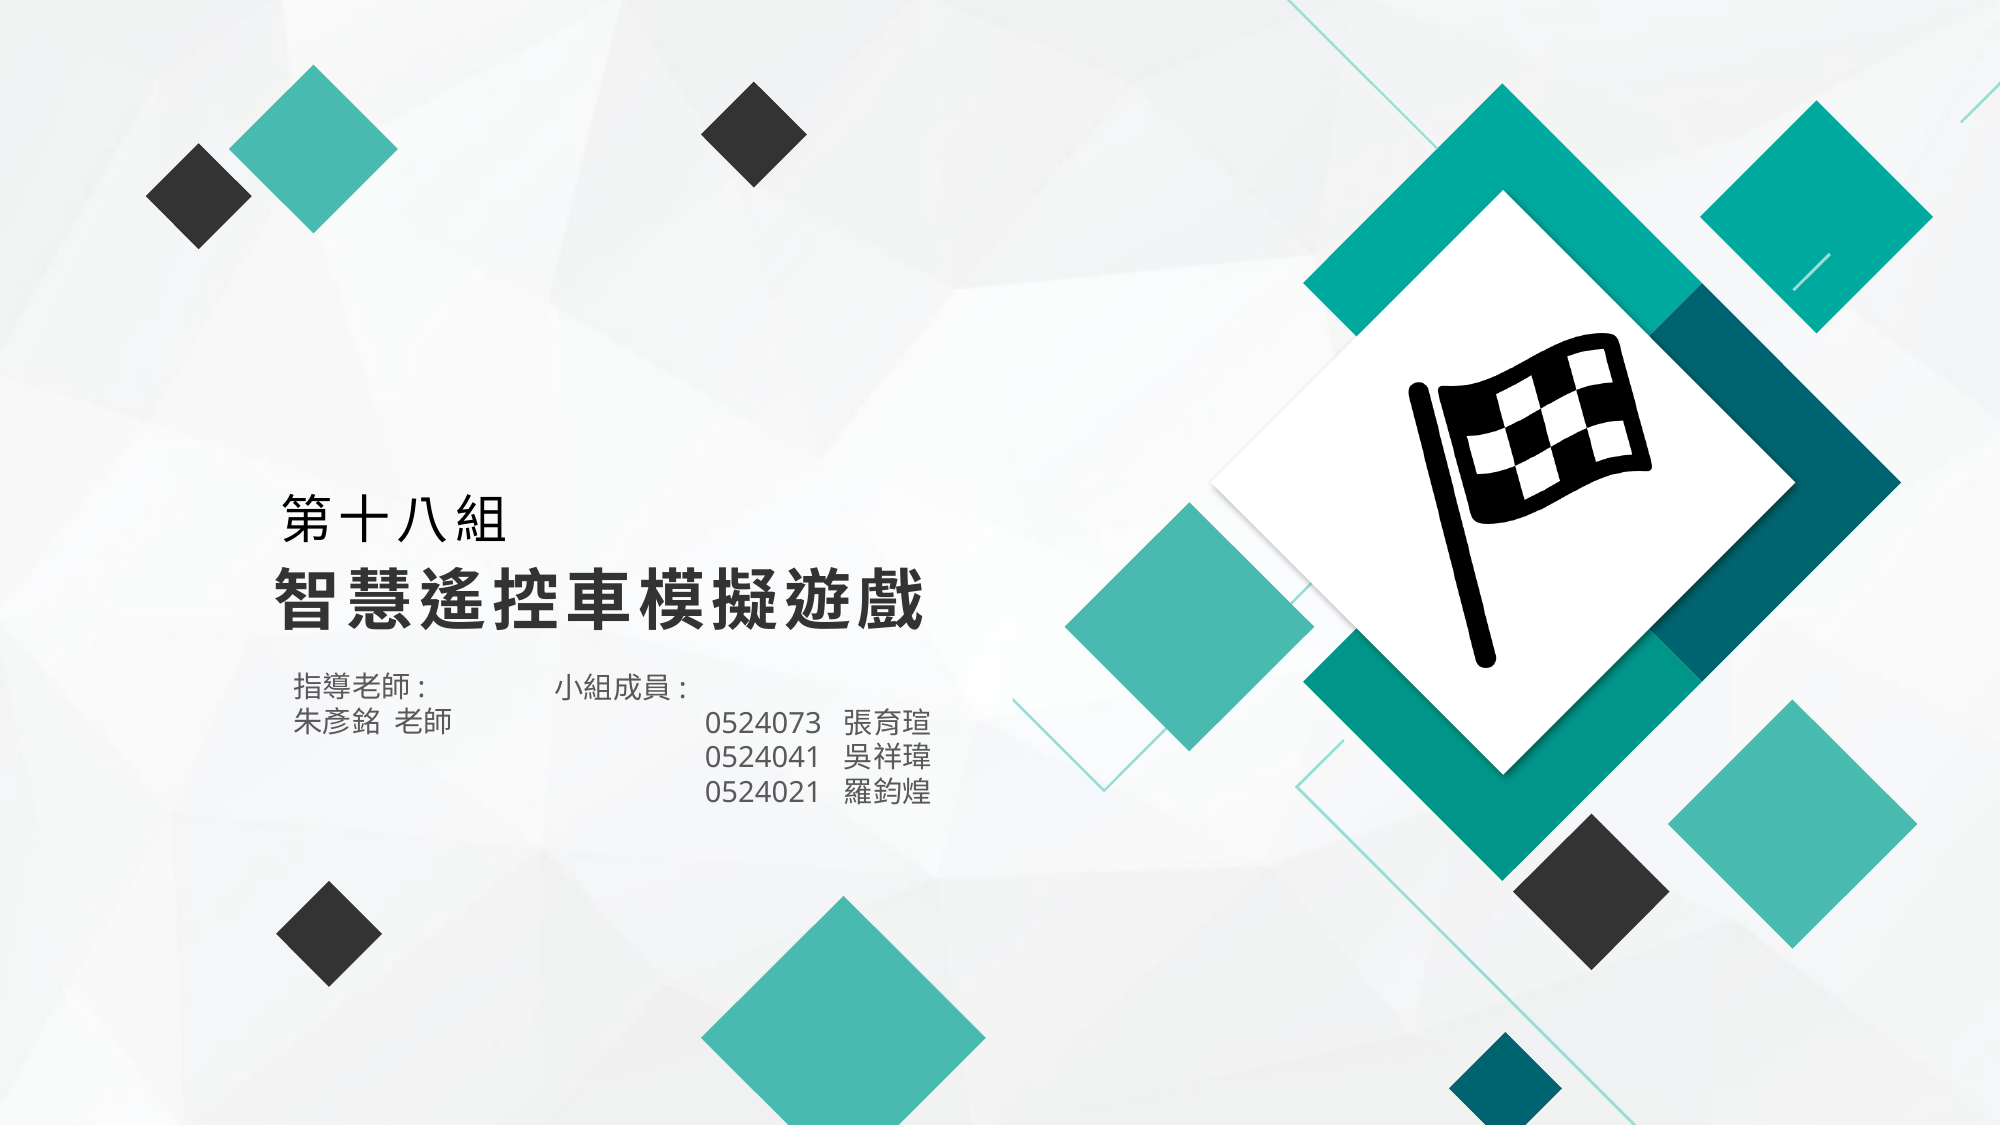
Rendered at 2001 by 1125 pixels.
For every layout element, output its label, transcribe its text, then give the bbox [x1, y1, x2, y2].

text_box 指導老師: 朱彥銘 老師 [279, 660, 469, 746]
text_box [700, 81, 807, 188]
text_box [700, 895, 986, 1125]
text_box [1012, 0, 2000, 1125]
text_box 小組成員: 0524073 張育瑄 0524041 吳祥瑋 0524021 羅鈞煌 [540, 661, 947, 817]
text_box [145, 143, 252, 250]
text_box [228, 64, 398, 234]
text_box 第十八組 [251, 479, 522, 557]
text_box [276, 880, 383, 987]
text_box 智慧遙控車模擬遊戲 [177, 550, 940, 646]
